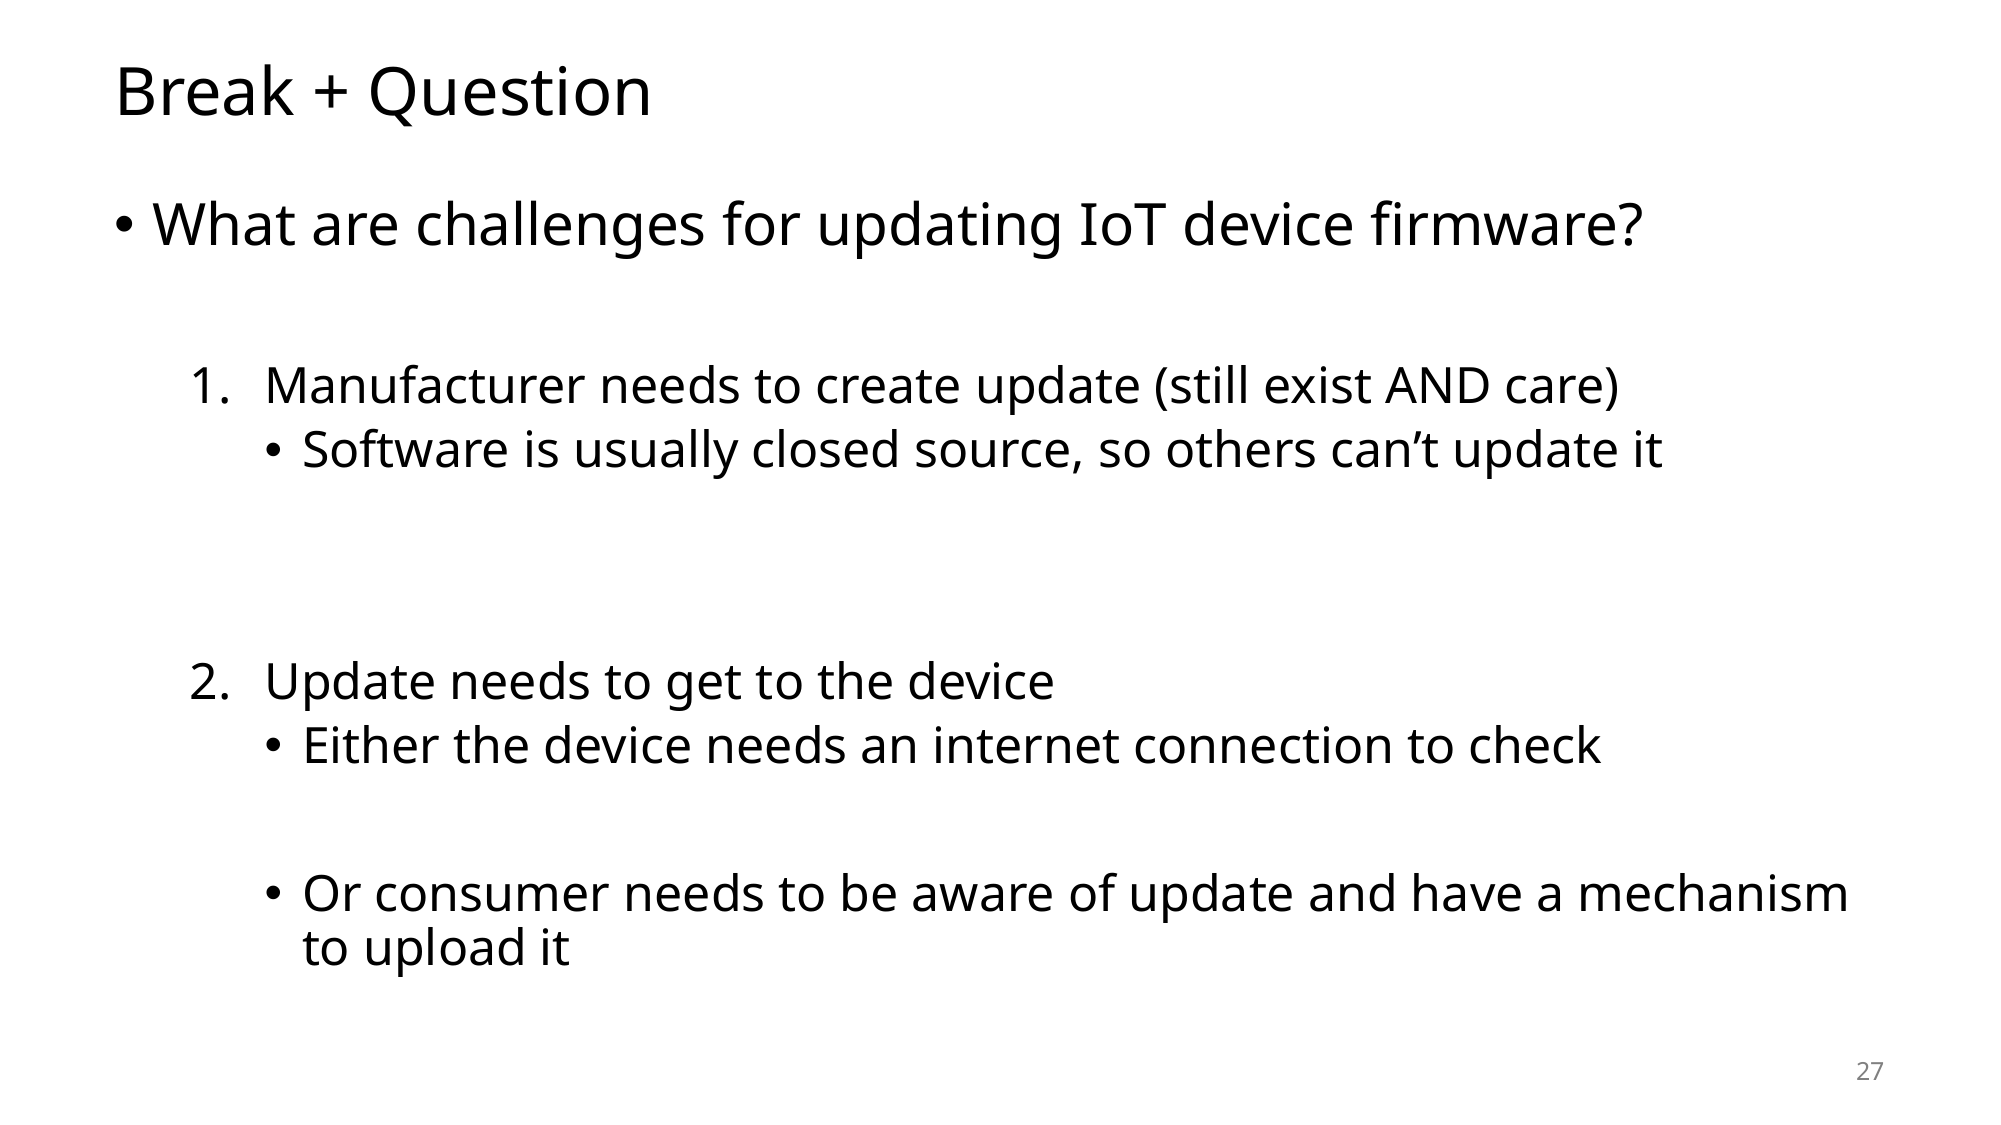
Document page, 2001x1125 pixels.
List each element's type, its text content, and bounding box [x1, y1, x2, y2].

title Break + Question [99, 37, 1900, 150]
list What are challenges for updating IoT device firmware? Manufacturer needs to create update (still exist AND care) Software is usually closed source, so others can’t update it Update needs to get to the device Either the device needs an internet connection to check Or consumer needs to be aware of update and have a mechanism to upload it [99, 187, 1900, 1013]
slide_number 27 [1749, 1042, 1900, 1103]
